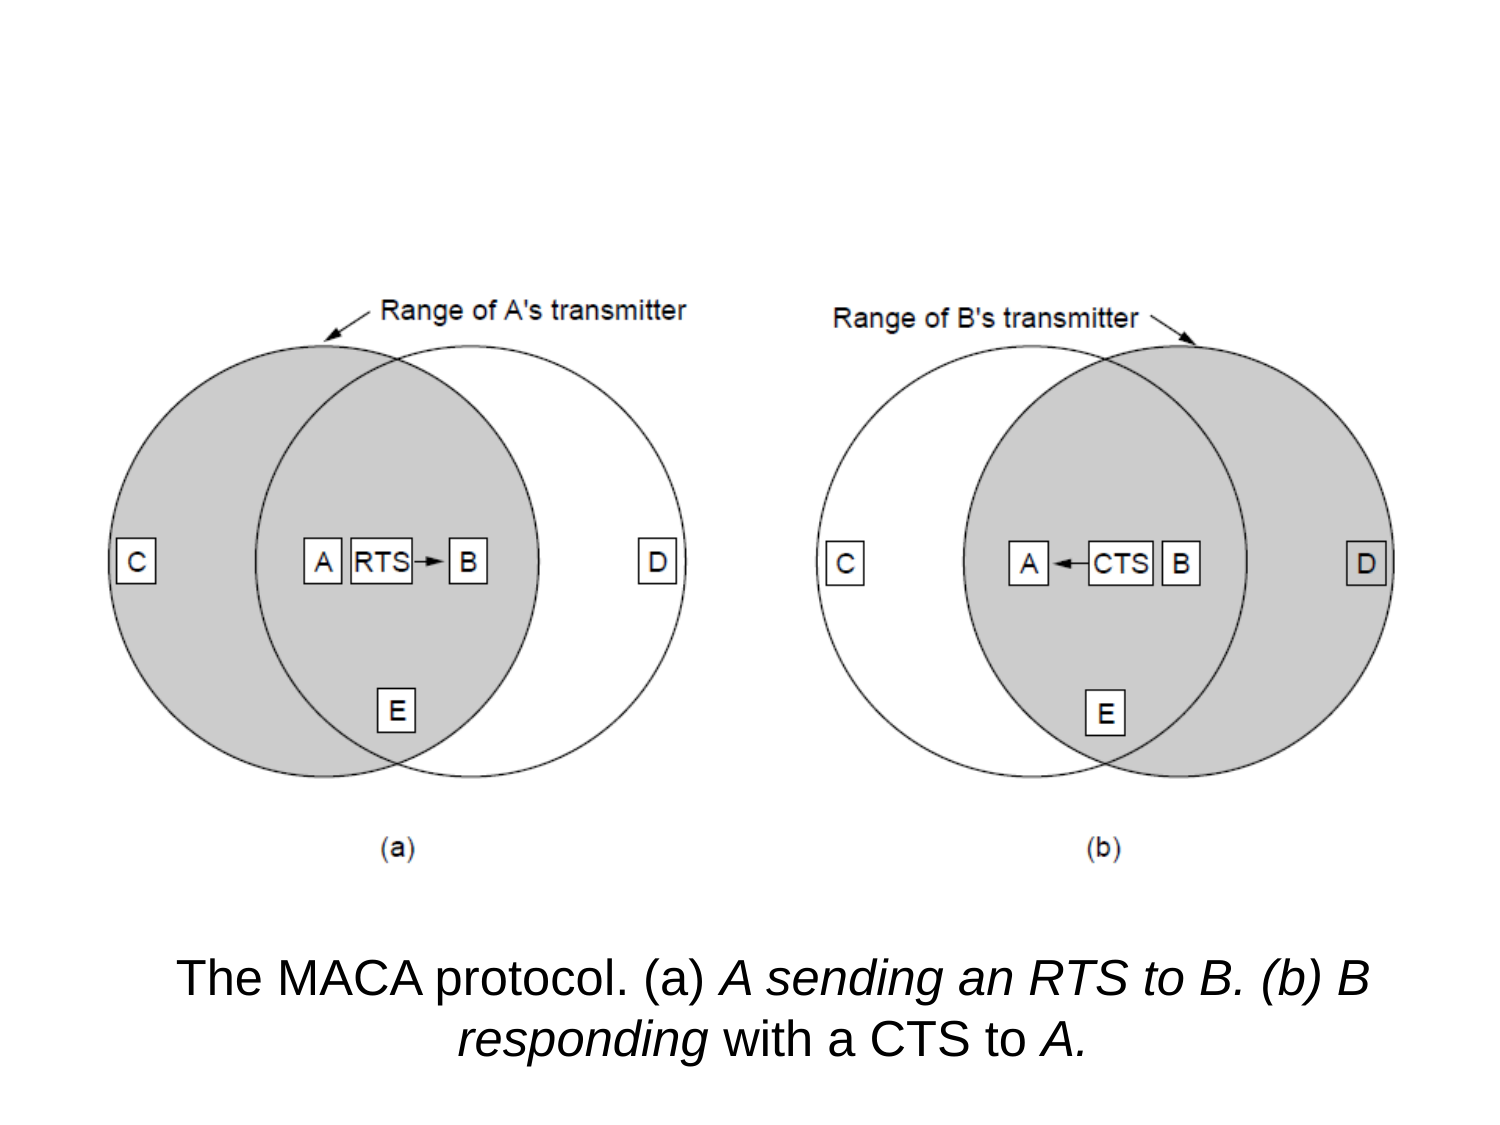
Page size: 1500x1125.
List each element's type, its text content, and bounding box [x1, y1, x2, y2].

picture [77, 256, 1423, 869]
list The MACA protocol. (a) A sending an RTS to B. (b) B responding with a CTS to A. [47, 937, 1500, 1075]
